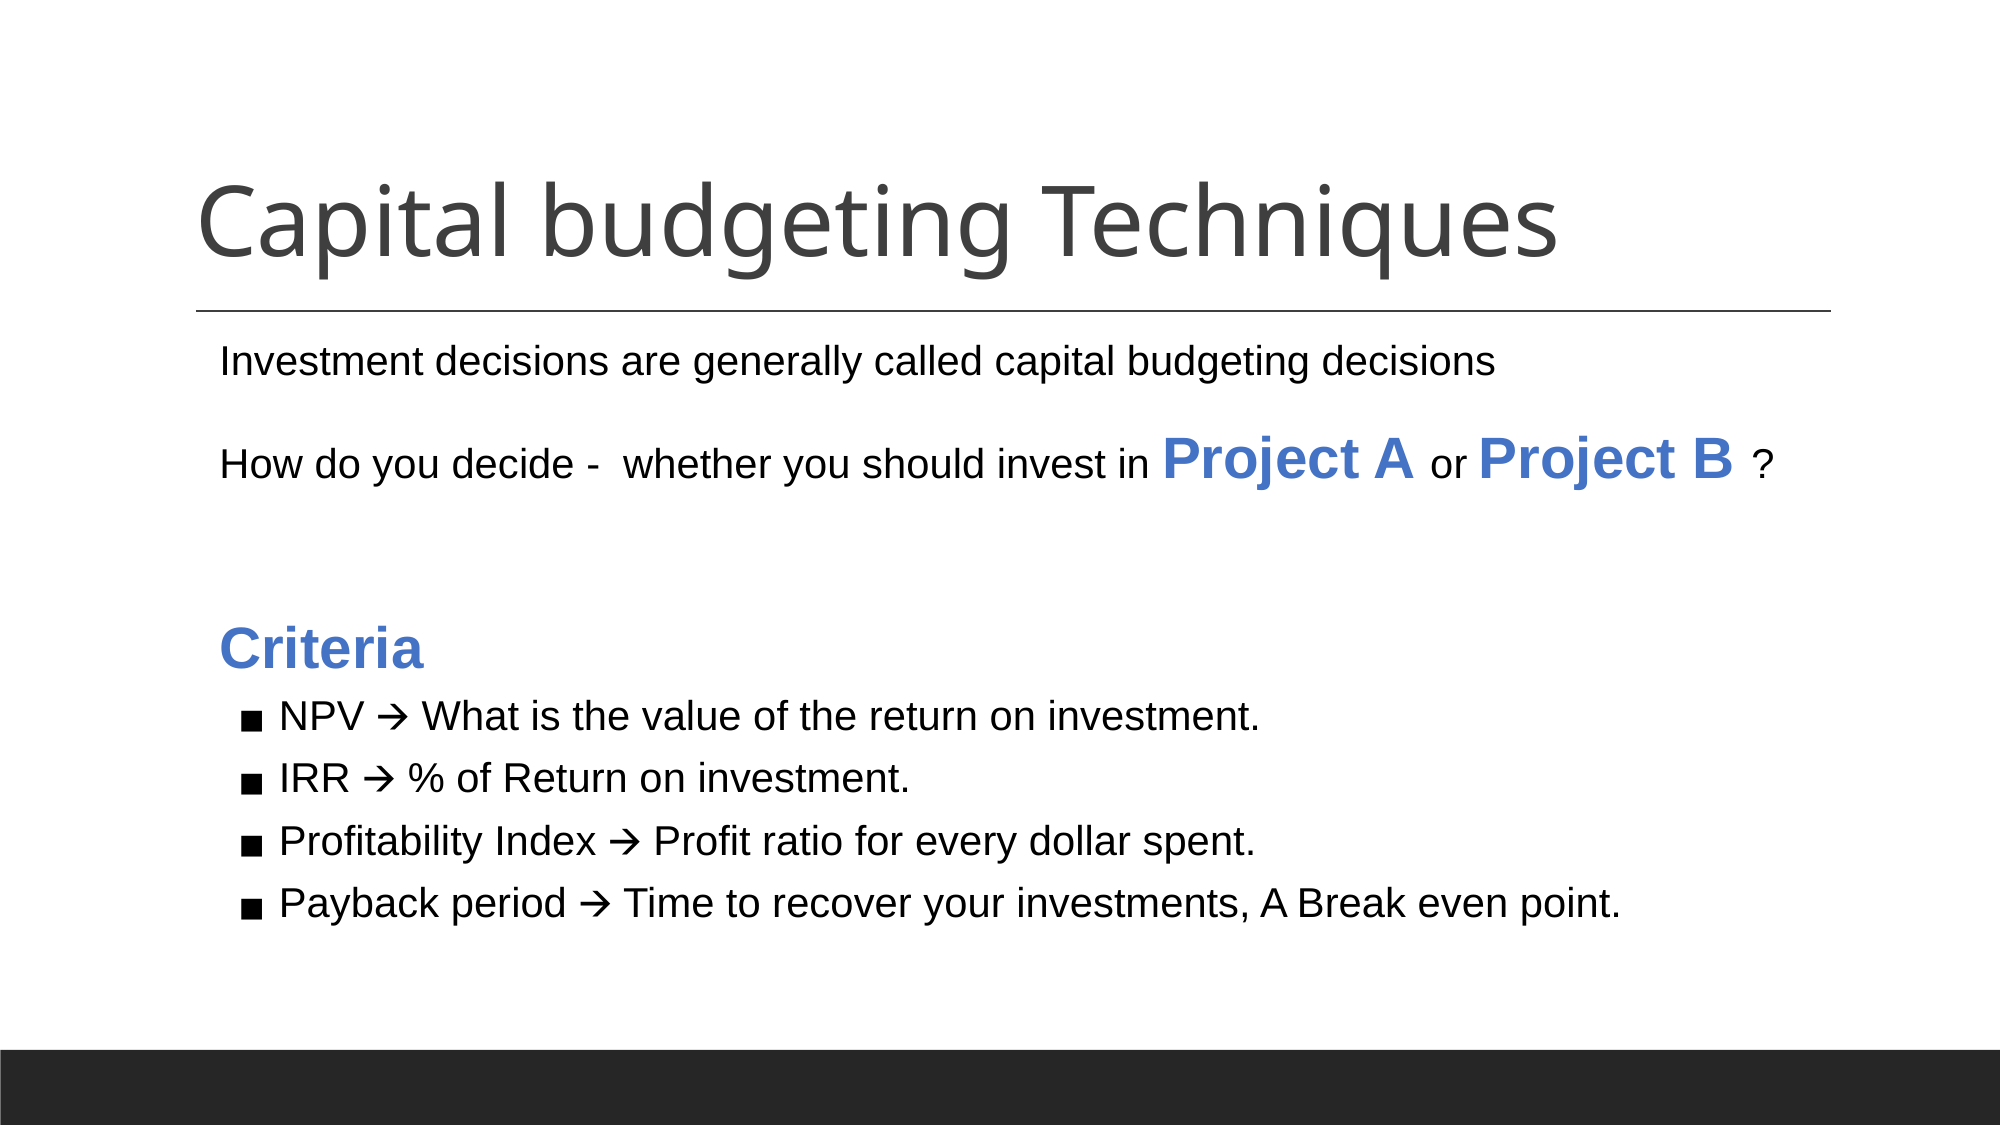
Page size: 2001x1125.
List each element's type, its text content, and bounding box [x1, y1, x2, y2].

list Investment decisions are generally called capital budgeting decisions How do you decide - whether you should invest in Project A or Project B ? Criteria NPV 🡪 What is the value of the return on investment. IRR 🡪 % of Return on investment. Profitability Index 🡪 Profit ratio for every dollar spent. Payback period 🡪 Time to recover your investments, A Break even point. [204, 321, 1855, 1014]
title Capital budgeting Techniques [180, 47, 1830, 285]
